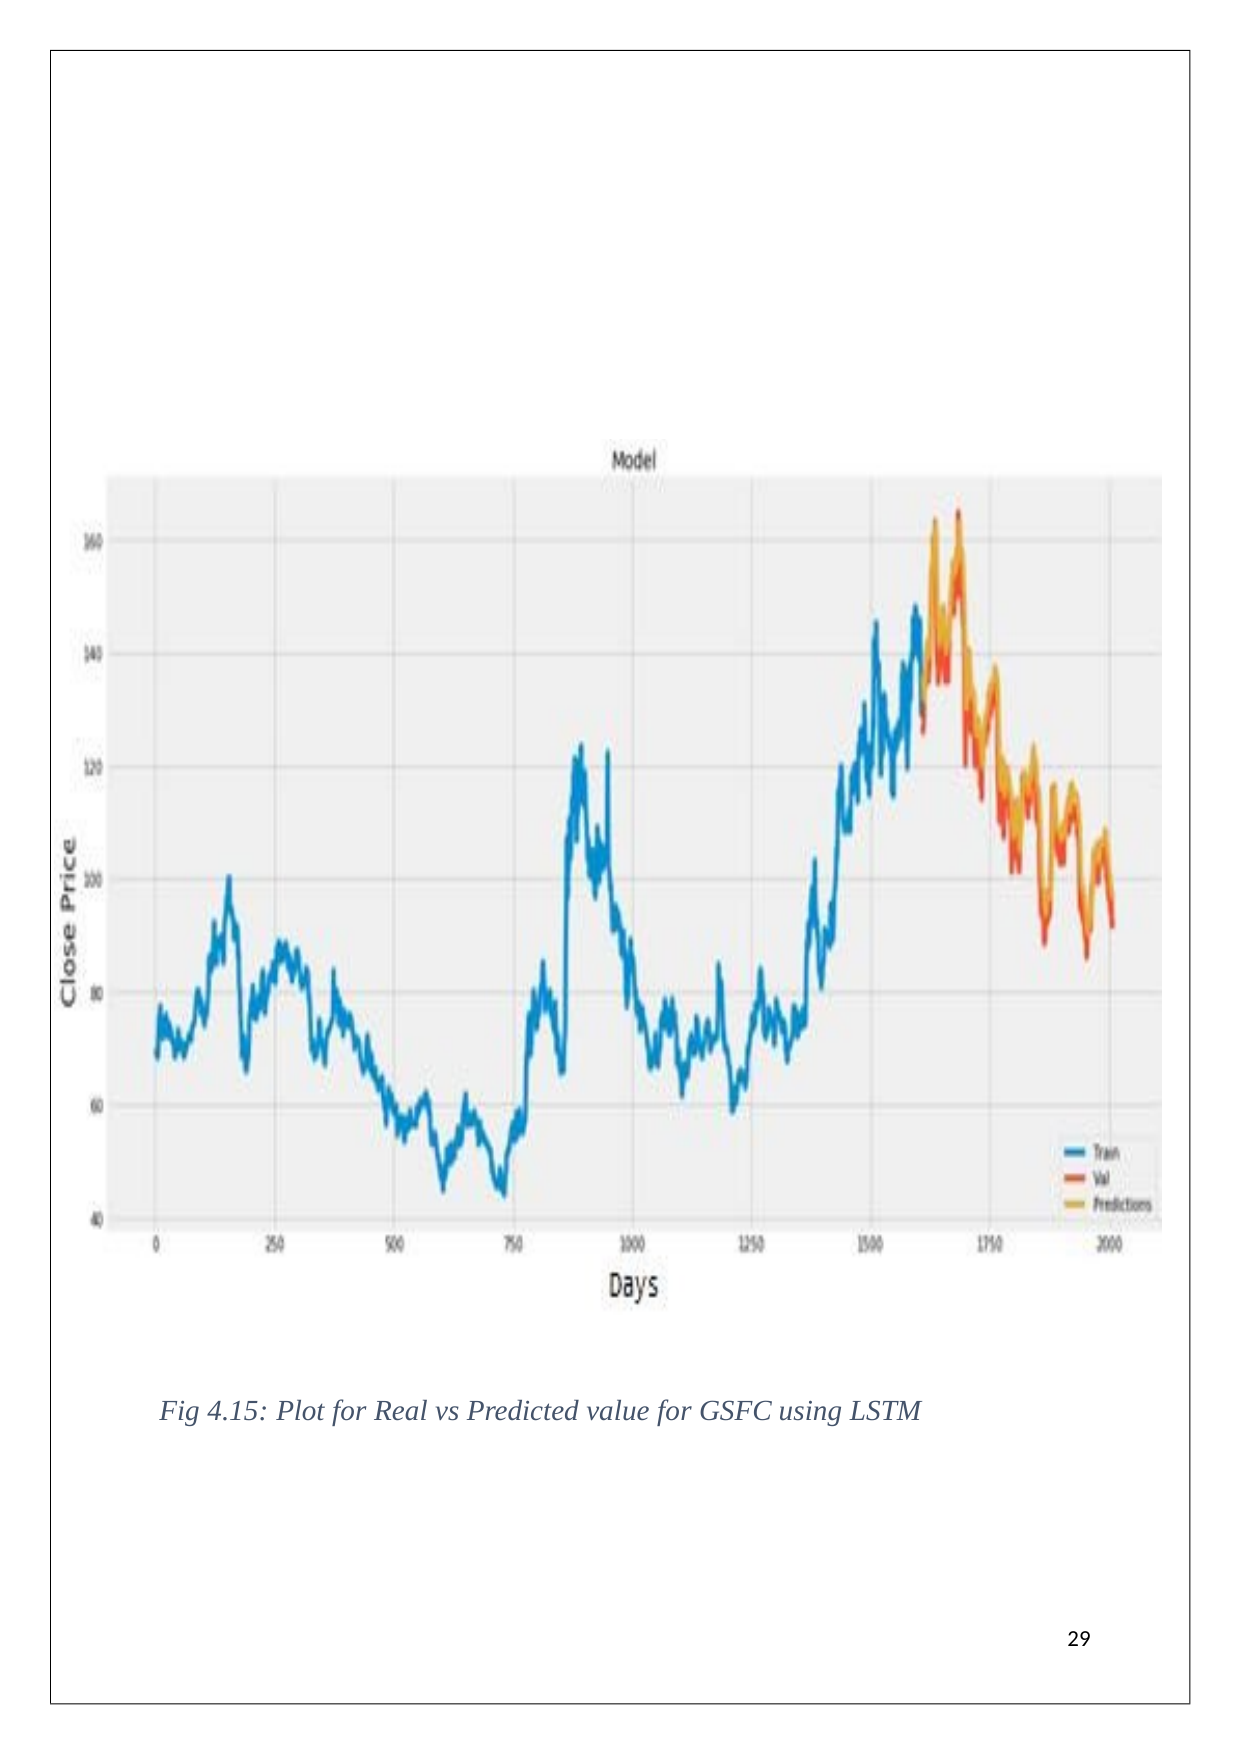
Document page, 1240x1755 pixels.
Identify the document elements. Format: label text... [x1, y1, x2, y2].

picture [54, 439, 1163, 1316]
slide_number 29 [1061, 1627, 1097, 1755]
text_box Fig 4.15: Plot for Real vs Predicted value for GSFC using LSTM [157, 1389, 1162, 1427]
